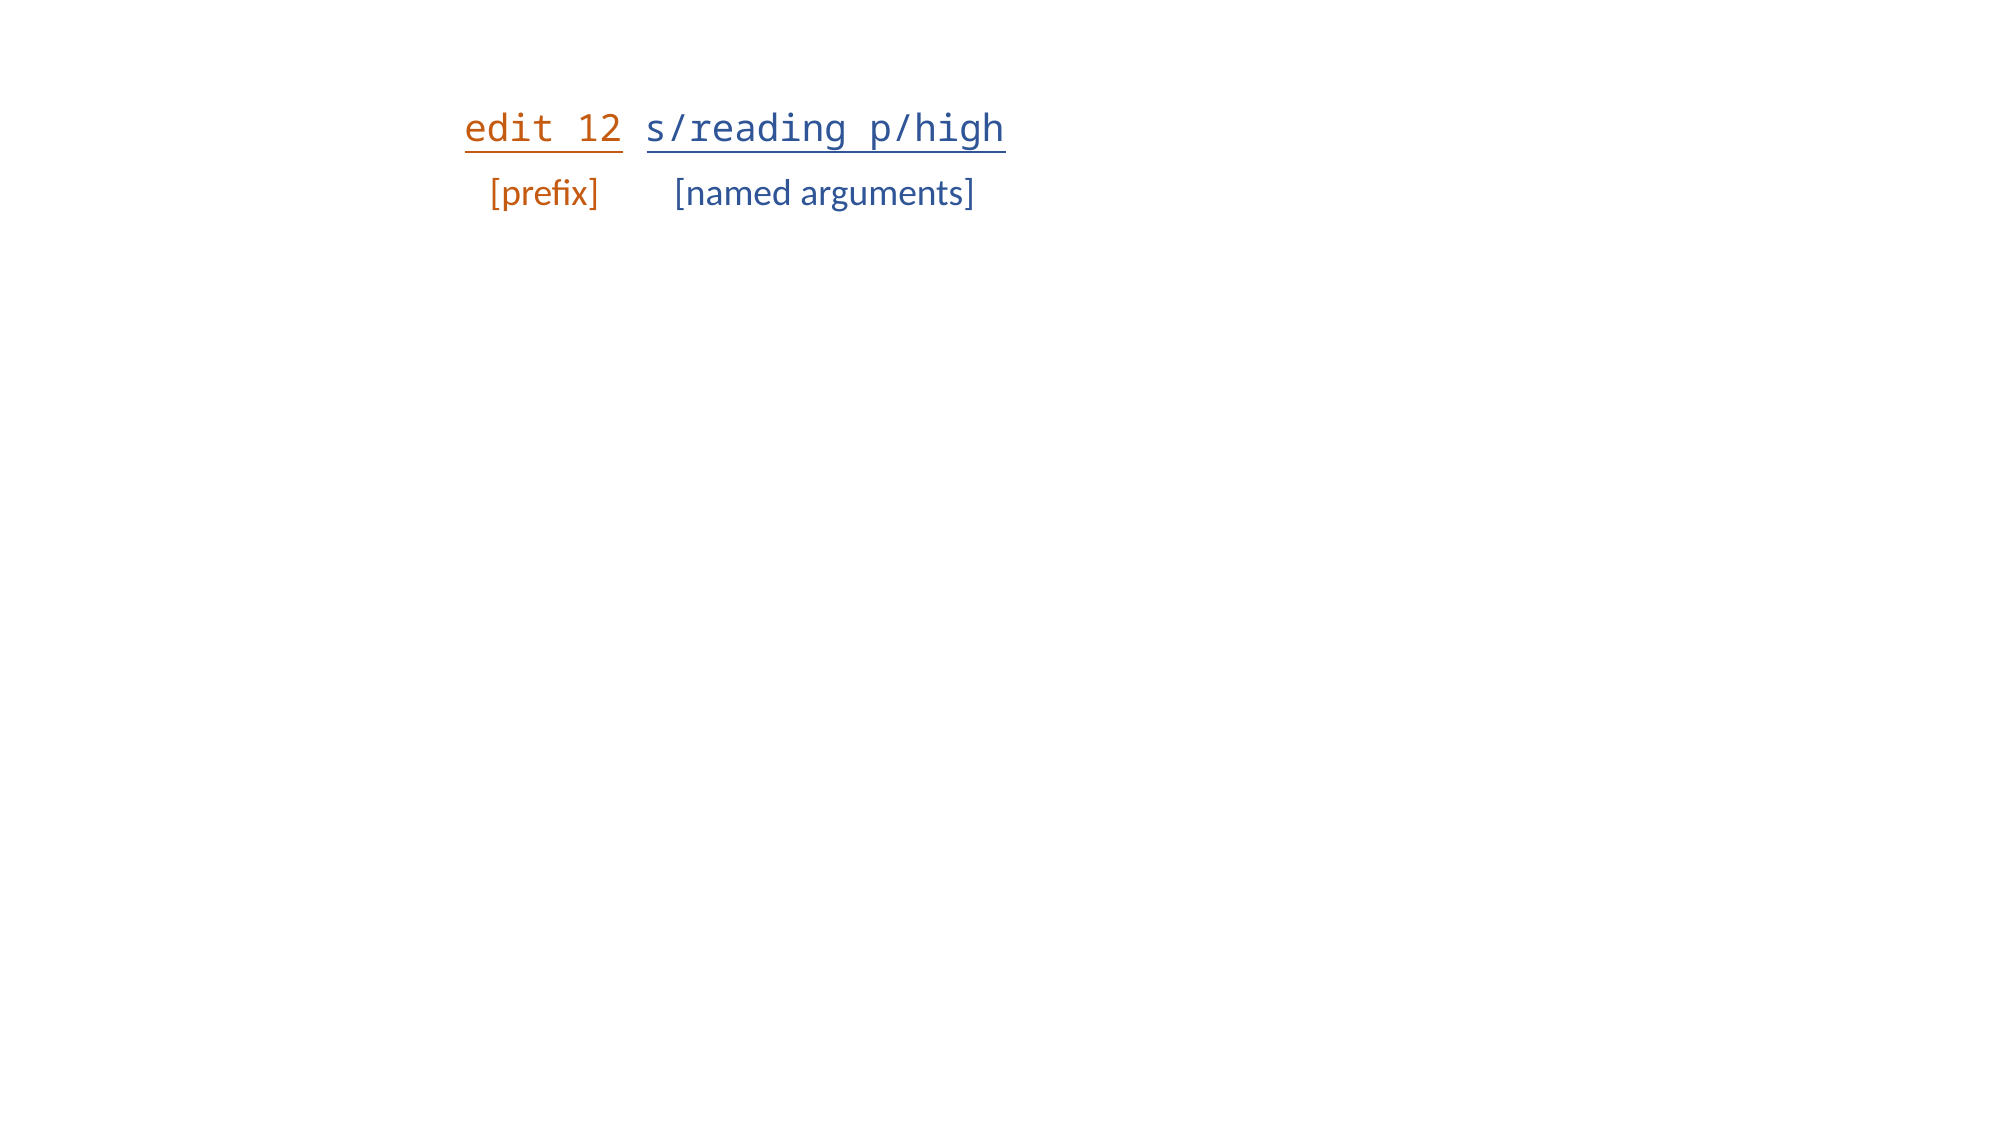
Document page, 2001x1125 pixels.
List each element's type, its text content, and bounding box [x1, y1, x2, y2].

text_box [prefix] [475, 160, 627, 221]
text_box edit 12 s/reading p/high [445, 96, 1024, 157]
text_box [named arguments] [659, 160, 993, 221]
